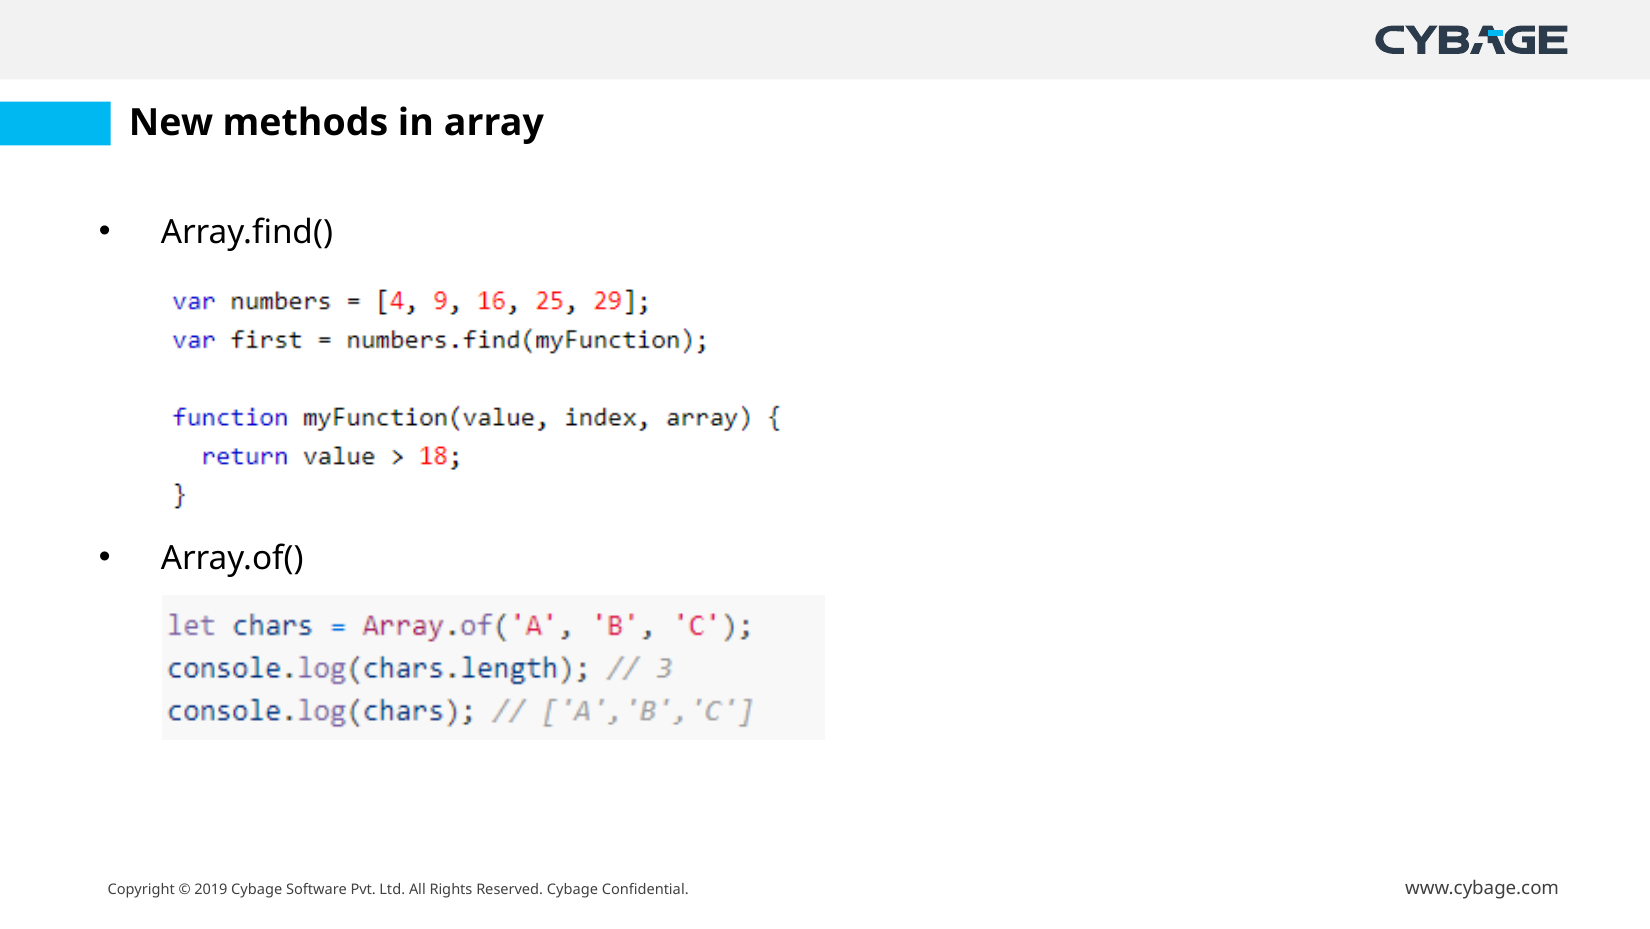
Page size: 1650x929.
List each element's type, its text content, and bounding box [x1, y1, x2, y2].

title New methods in array [112, 89, 1598, 171]
list Array.find() Array.of() [82, 201, 1568, 815]
picture [162, 595, 826, 740]
picture [162, 276, 813, 522]
